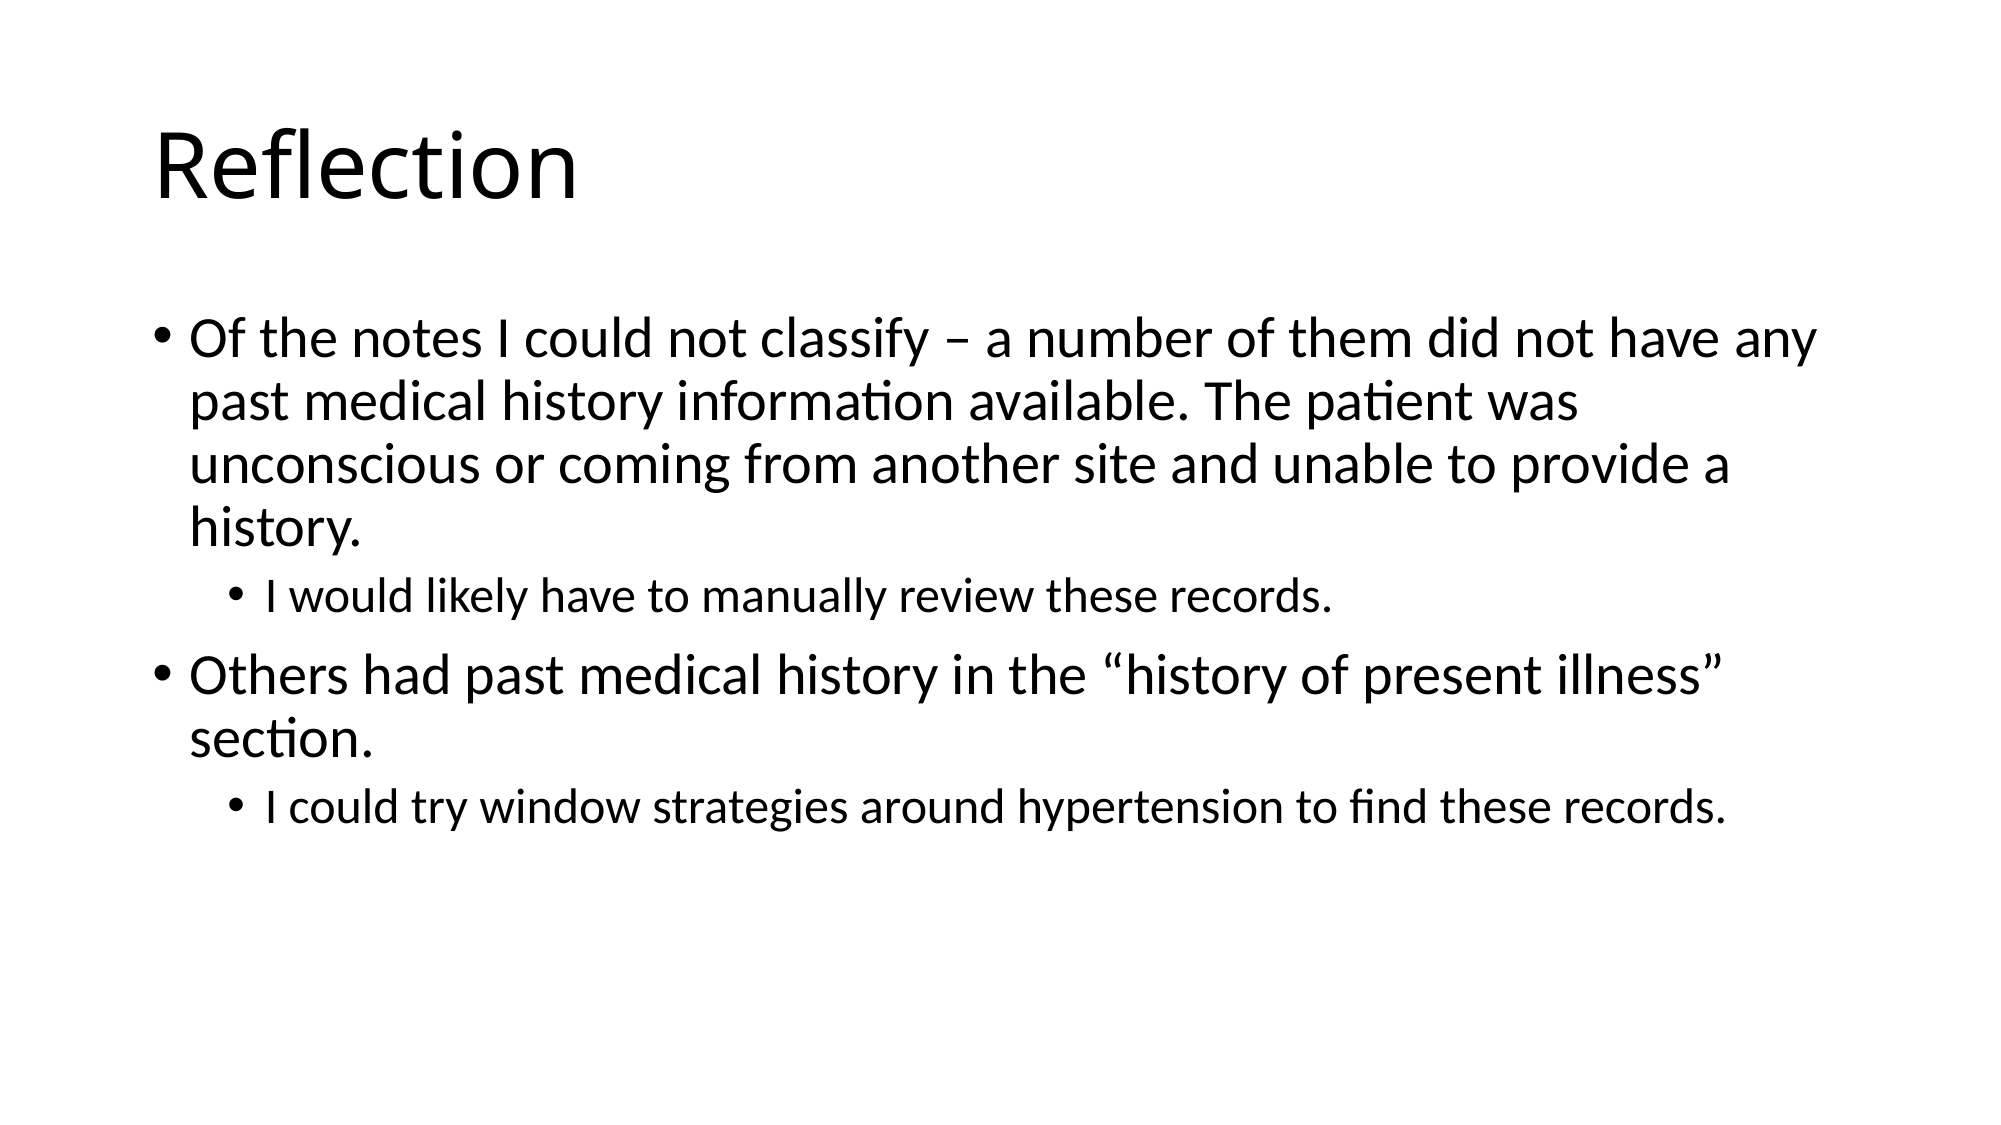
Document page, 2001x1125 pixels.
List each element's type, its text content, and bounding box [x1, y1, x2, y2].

title Reflection [137, 59, 1863, 278]
list Of the notes I could not classify – a number of them did not have any past medical history information available. The patient was unconscious or coming from another site and unable to provide a history. I would likely have to manually review these records. Others had past medical history in the “history of present illness” section. I could try window strategies around hypertension to find these records. [137, 299, 1863, 1014]
